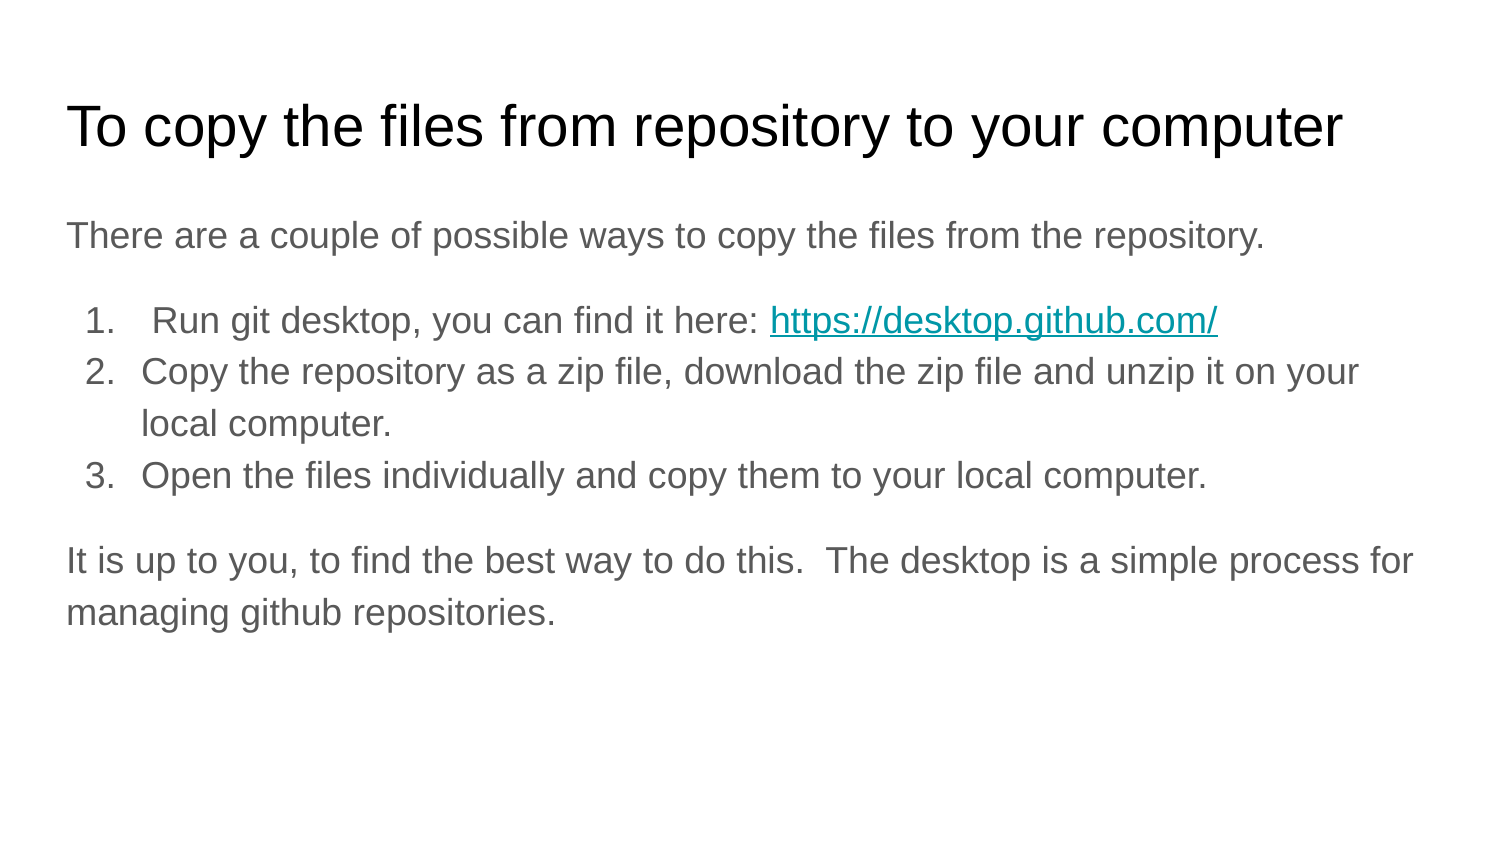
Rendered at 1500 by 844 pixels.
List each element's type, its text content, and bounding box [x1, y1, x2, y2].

list There are a couple of possible ways to copy the files from the repository. Run git desktop, you can find it here: https://desktop.github.com/ Copy the repository as a zip file, download the zip file and unzip it on your local computer. Open the files individually and copy them to your local computer. It is up to you, to find the best way to do this. The desktop is a simple process for managing github repositories. [51, 189, 1449, 750]
title To copy the files from repository to your computer [51, 72, 1449, 167]
